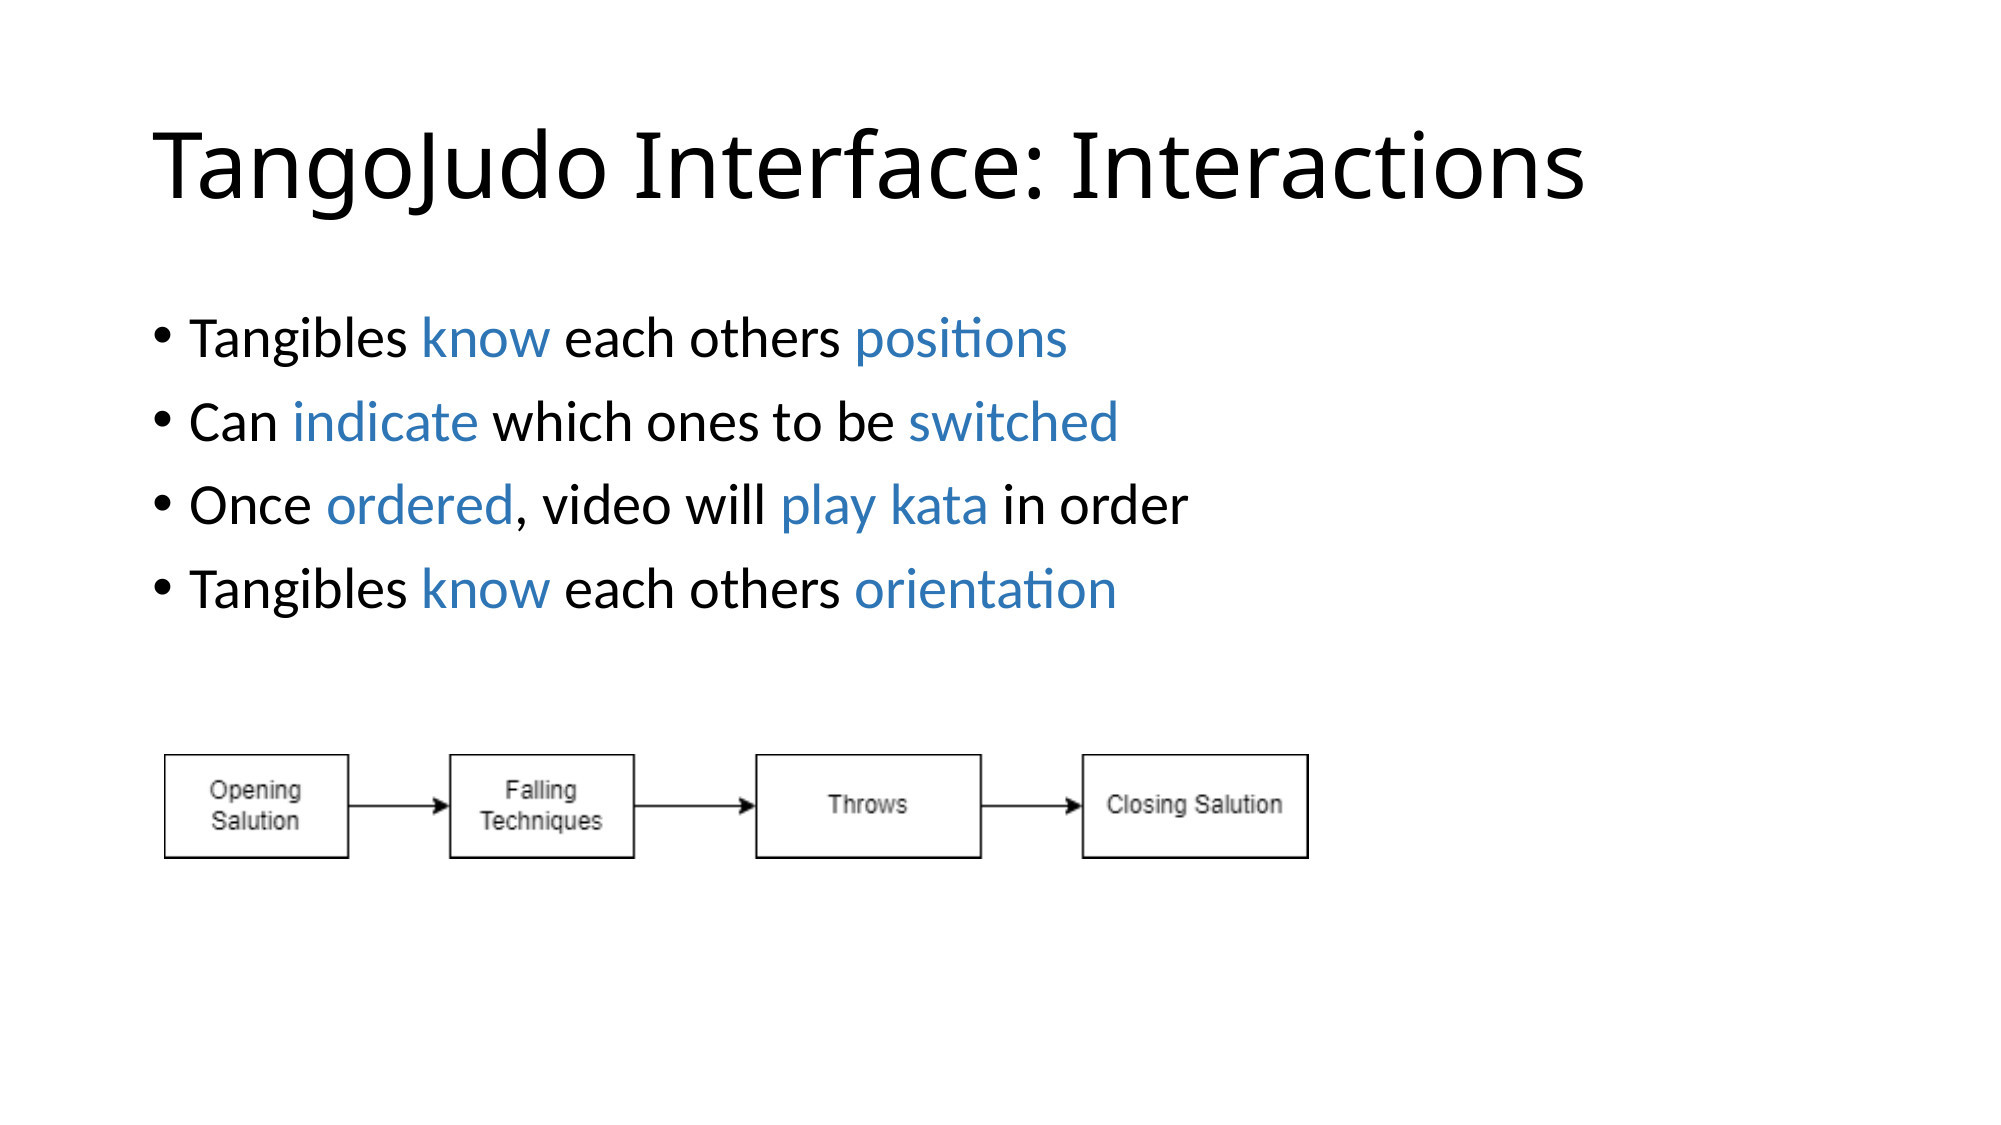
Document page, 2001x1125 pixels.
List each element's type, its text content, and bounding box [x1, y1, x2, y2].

list Tangibles know each others positions Can indicate which ones to be switched Once ordered, video will play kata in order Tangibles know each others orientation [137, 299, 1863, 1014]
title TangoJudo Interface: Interactions [137, 59, 1863, 278]
picture [164, 754, 1309, 859]
